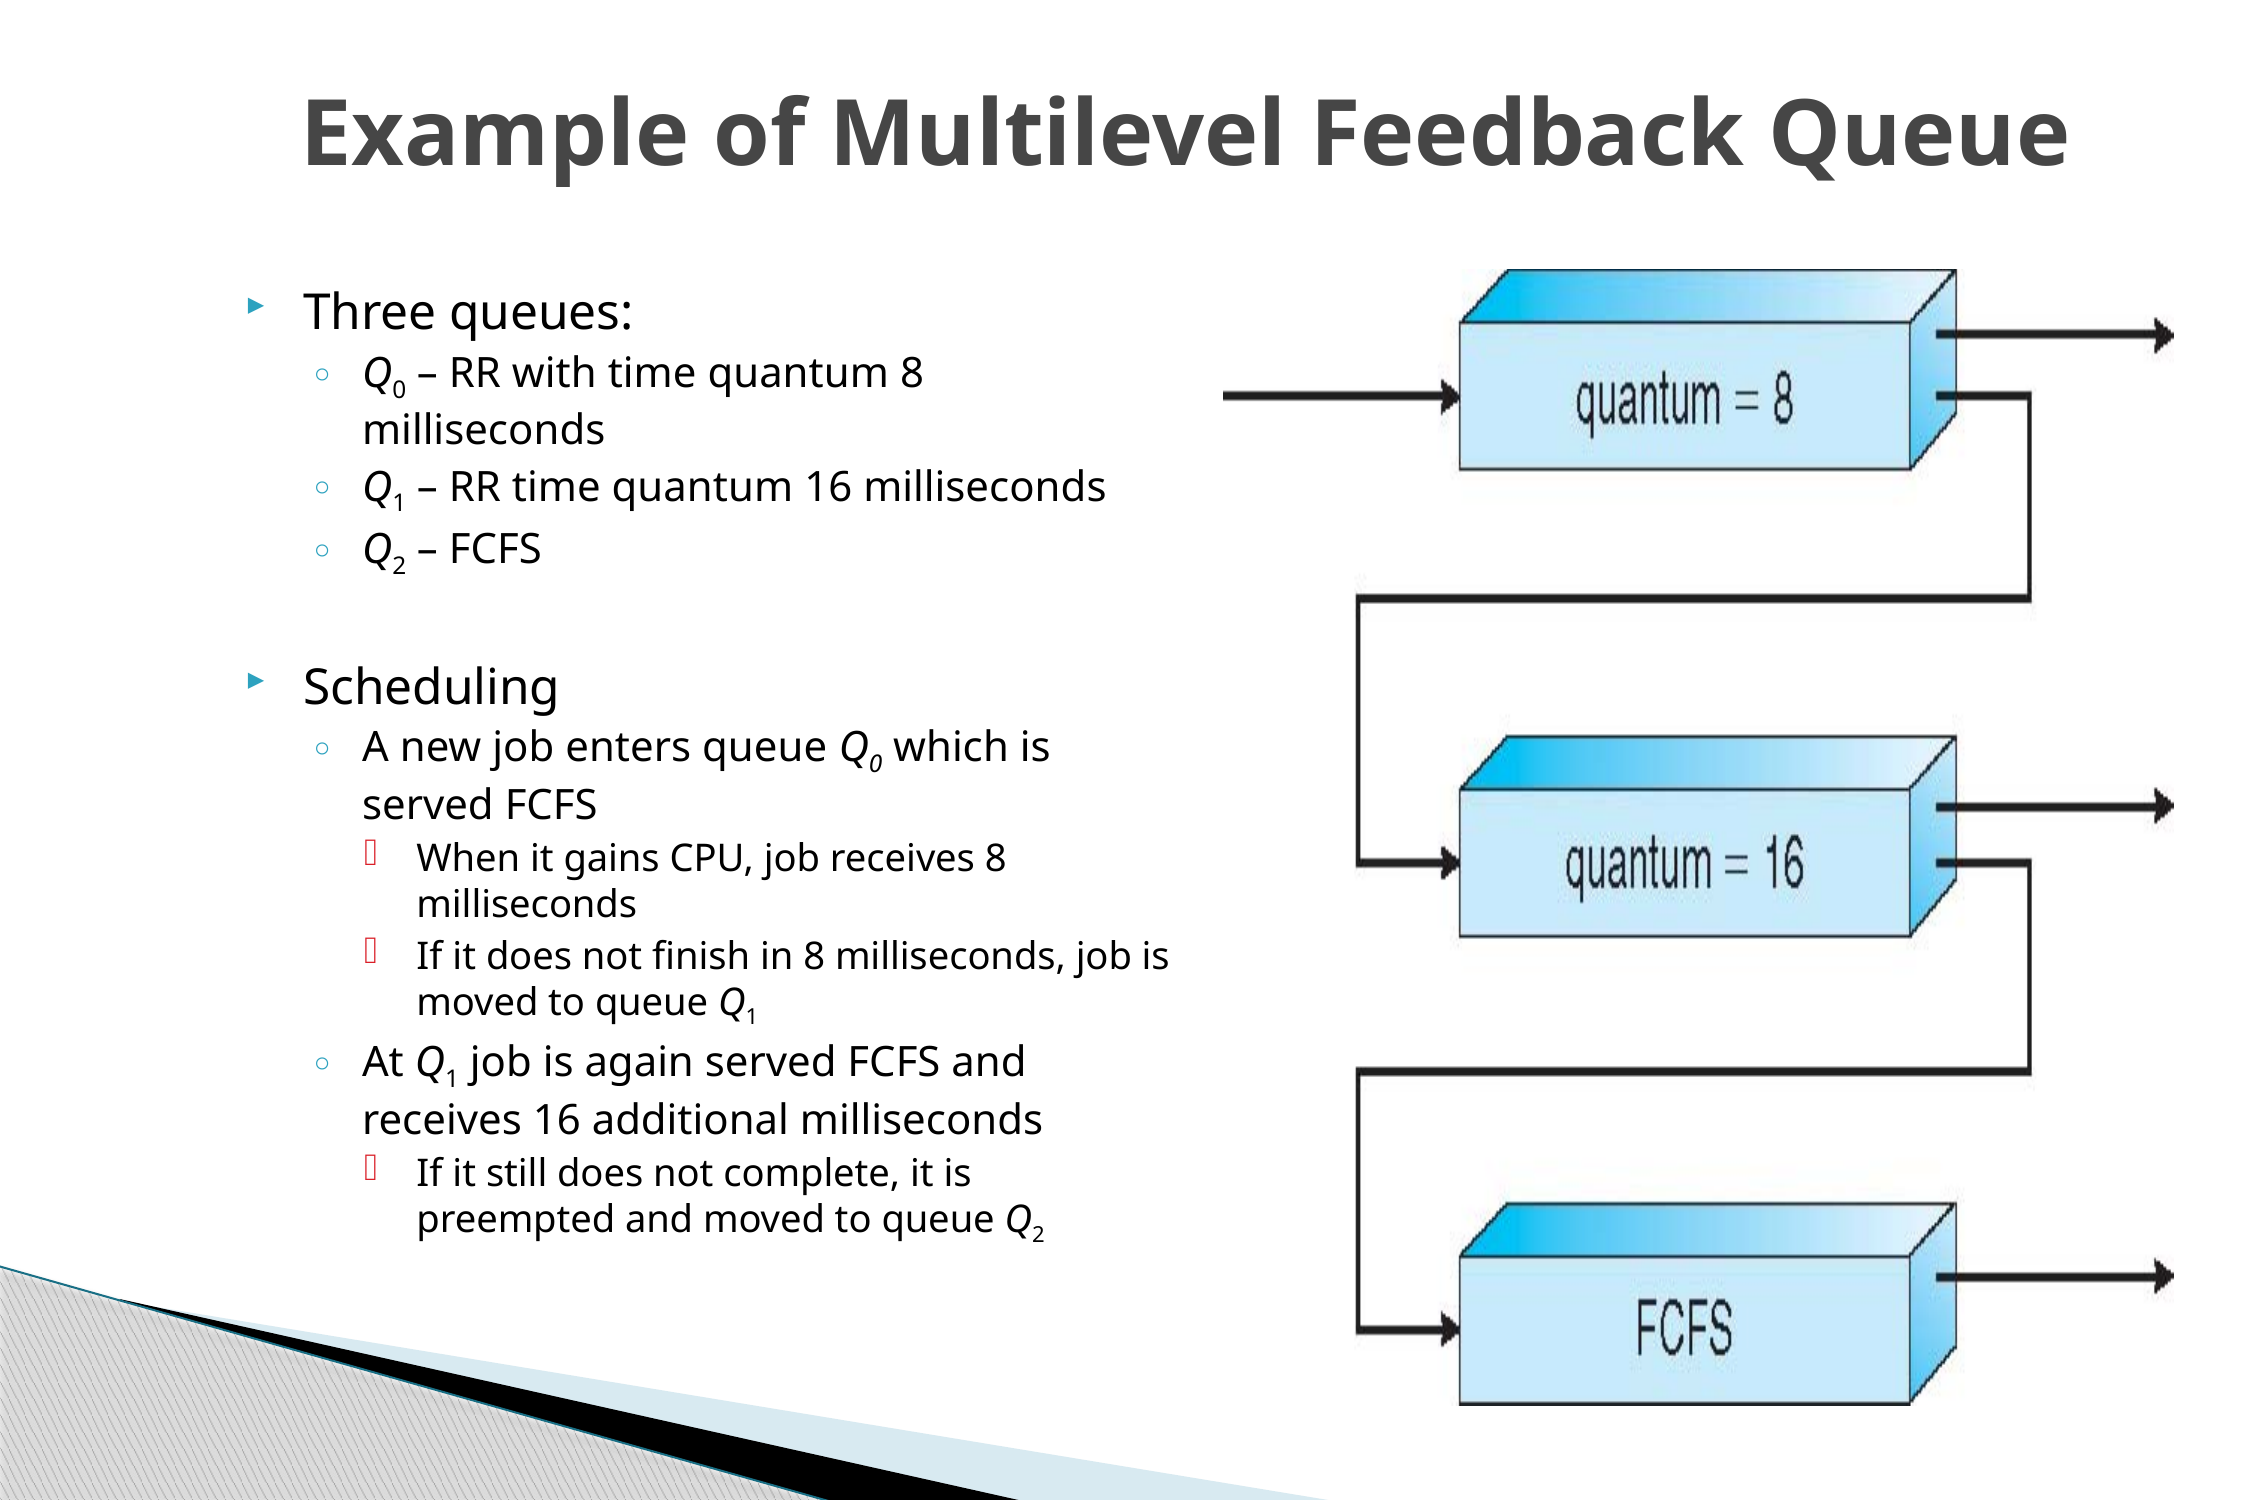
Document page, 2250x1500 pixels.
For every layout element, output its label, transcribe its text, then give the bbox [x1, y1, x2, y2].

title Example of Multilevel Feedback Queue [278, 36, 2192, 222]
list Three queues: Q0 – RR with time quantum 8 milliseconds Q1 – RR time quantum 16 milliseconds Q2 – FCFS Scheduling A new job enters queue Q0 which is served FCFS When it gains CPU, job receives 8 milliseconds If it does not finish in 8 milliseconds, job is moved to queue Q1 At Q1 job is again served FCFS and receives 16 additional milliseconds If it still does not complete, it is preempted and moved to queue Q2 [198, 269, 1199, 1261]
picture [1223, 269, 2175, 1407]
